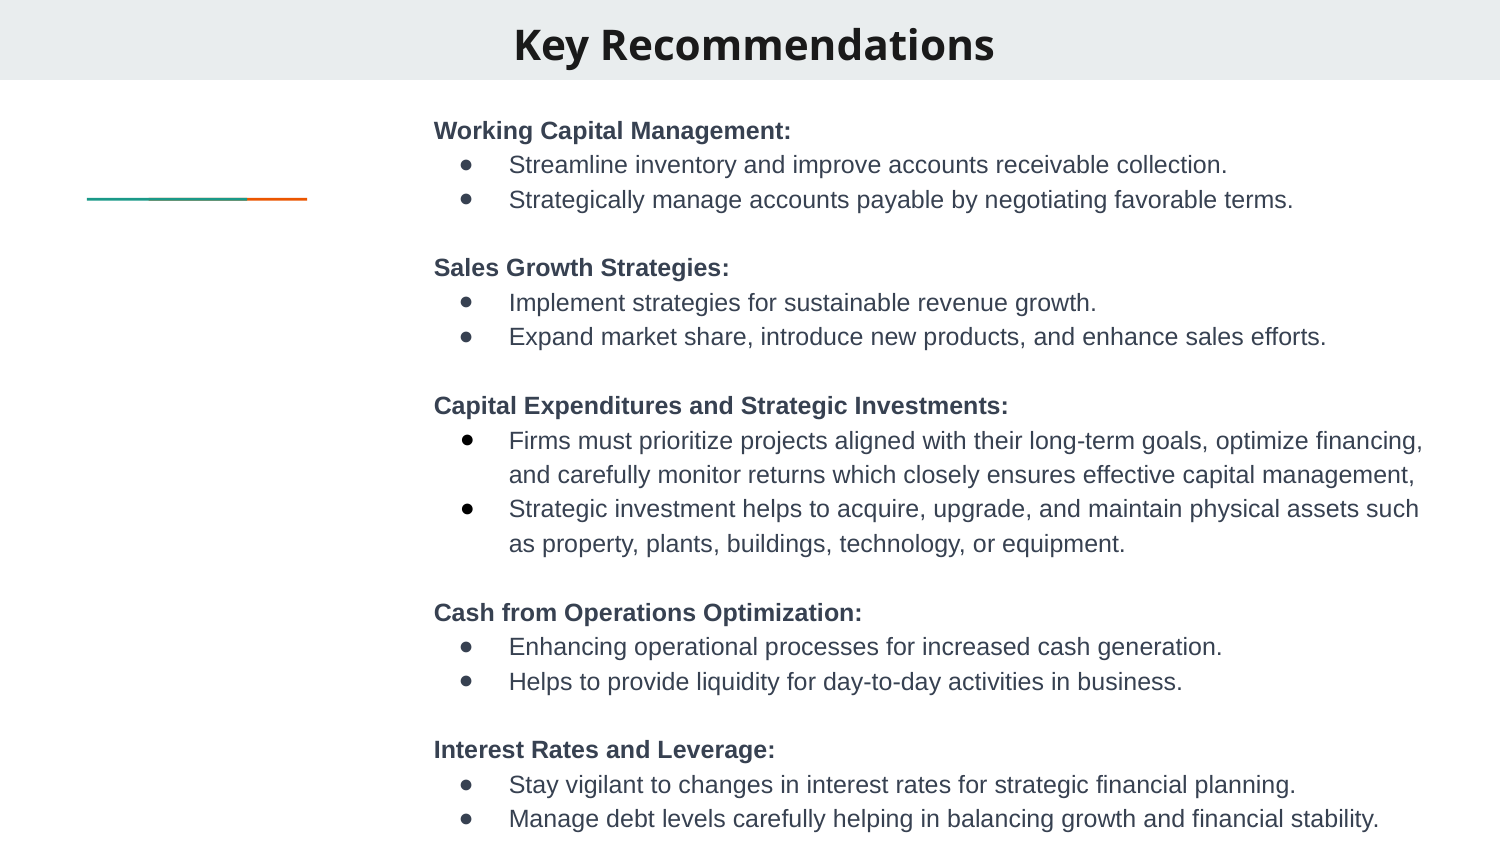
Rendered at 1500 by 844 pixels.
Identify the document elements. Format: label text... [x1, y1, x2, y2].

text_box Working Capital Management: Streamline inventory and improve accounts receivable collection. Strategically manage accounts payable by negotiating favorable terms. Sales Growth Strategies: Implement strategies for sustainable revenue growth. Expand market share, introduce new products, and enhance sales efforts. Capital Expenditures and Strategic Investments: Firms must prioritize projects aligned with their long-term goals, optimize financing, and carefully monitor returns which closely ensures effective capital management, Strategic investment helps to acquire, upgrade, and maintain physical assets such as property, plants, buildings, technology, or equipment. Cash from Operations Optimization: Enhancing operational processes for increased cash generation. Helps to provide liquidity for day-to-day activities in business. Interest Rates and Leverage: Stay vigilant to changes in interest rates for strategic financial planning. Manage debt levels carefully helping in balancing growth and financial stability. [268, 94, 1465, 844]
title Key Recommendations [123, 0, 1385, 88]
